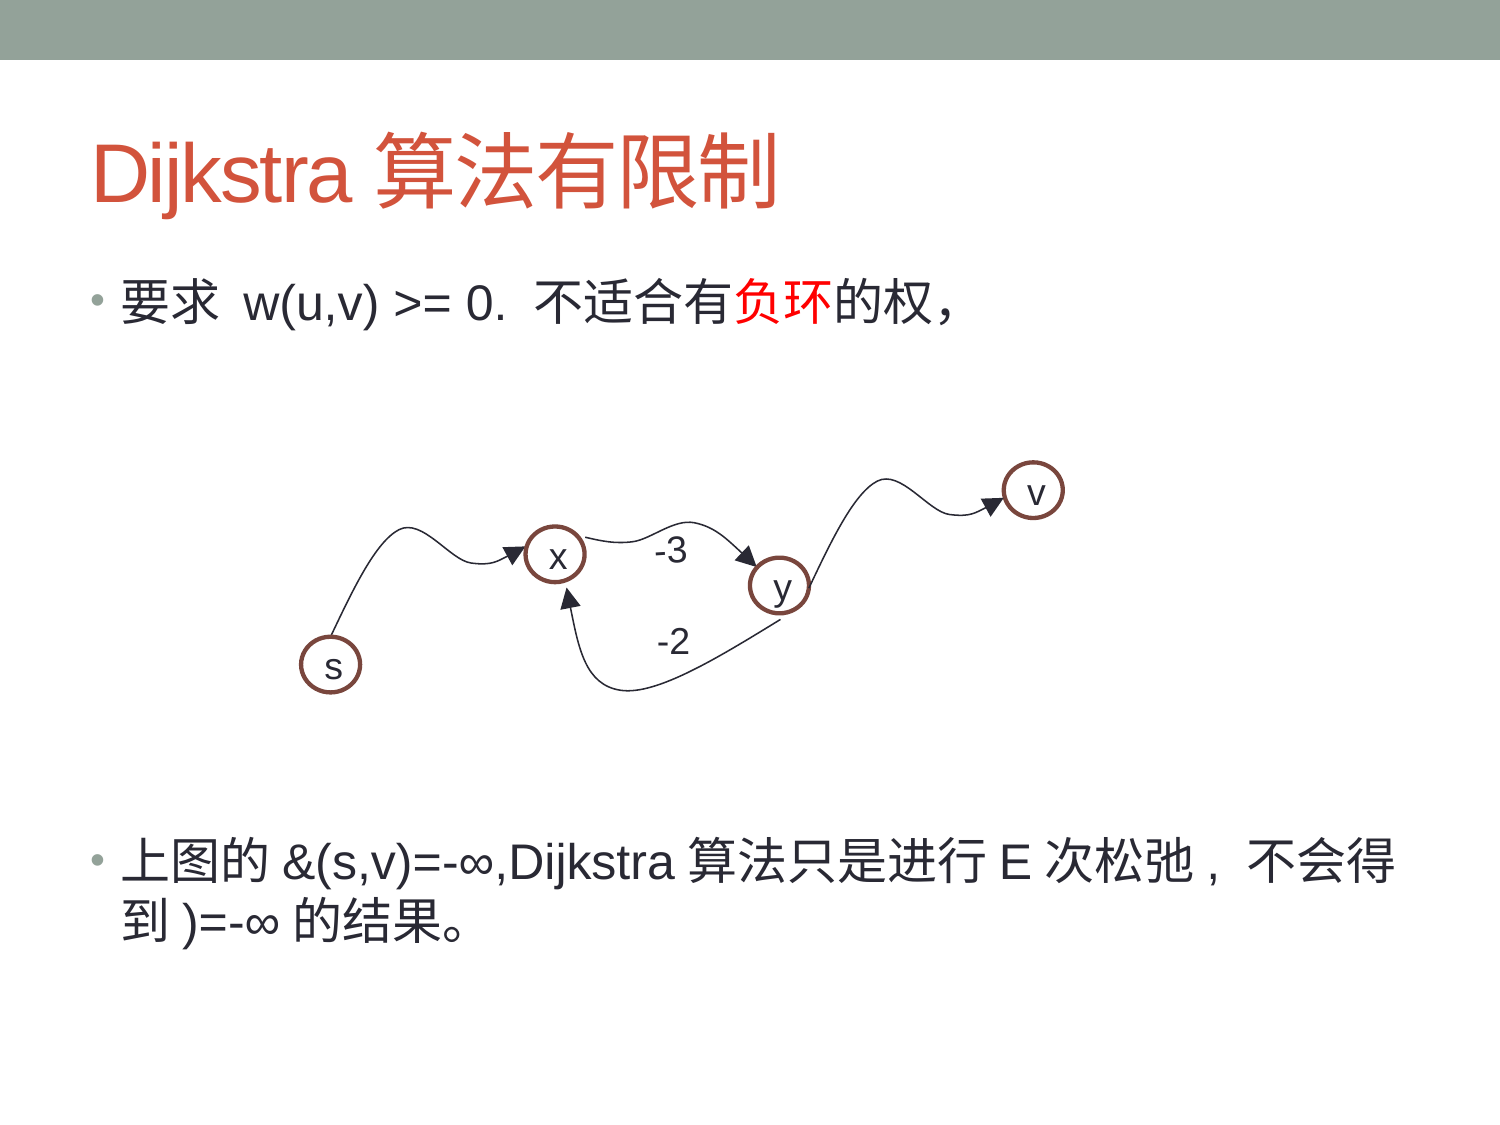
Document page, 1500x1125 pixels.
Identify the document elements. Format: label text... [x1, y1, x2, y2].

text_box [331, 526, 524, 635]
text_box [808, 478, 1004, 589]
text_box v [1001, 460, 1065, 521]
text_box -3 [585, 521, 756, 567]
text_box x [523, 524, 587, 585]
text_box y [747, 555, 811, 616]
list 要求 w(u,v) >= 0. 不适合有负环的权， 上图的&(s,v)=-∞,Dijkstra算法只是进行E次松弛, 不会得到)=-∞的结果。 [75, 262, 1425, 1063]
title Dijkstra算法有限制 [75, 87, 1425, 250]
text_box -2 [560, 587, 781, 692]
text_box s [298, 634, 363, 695]
